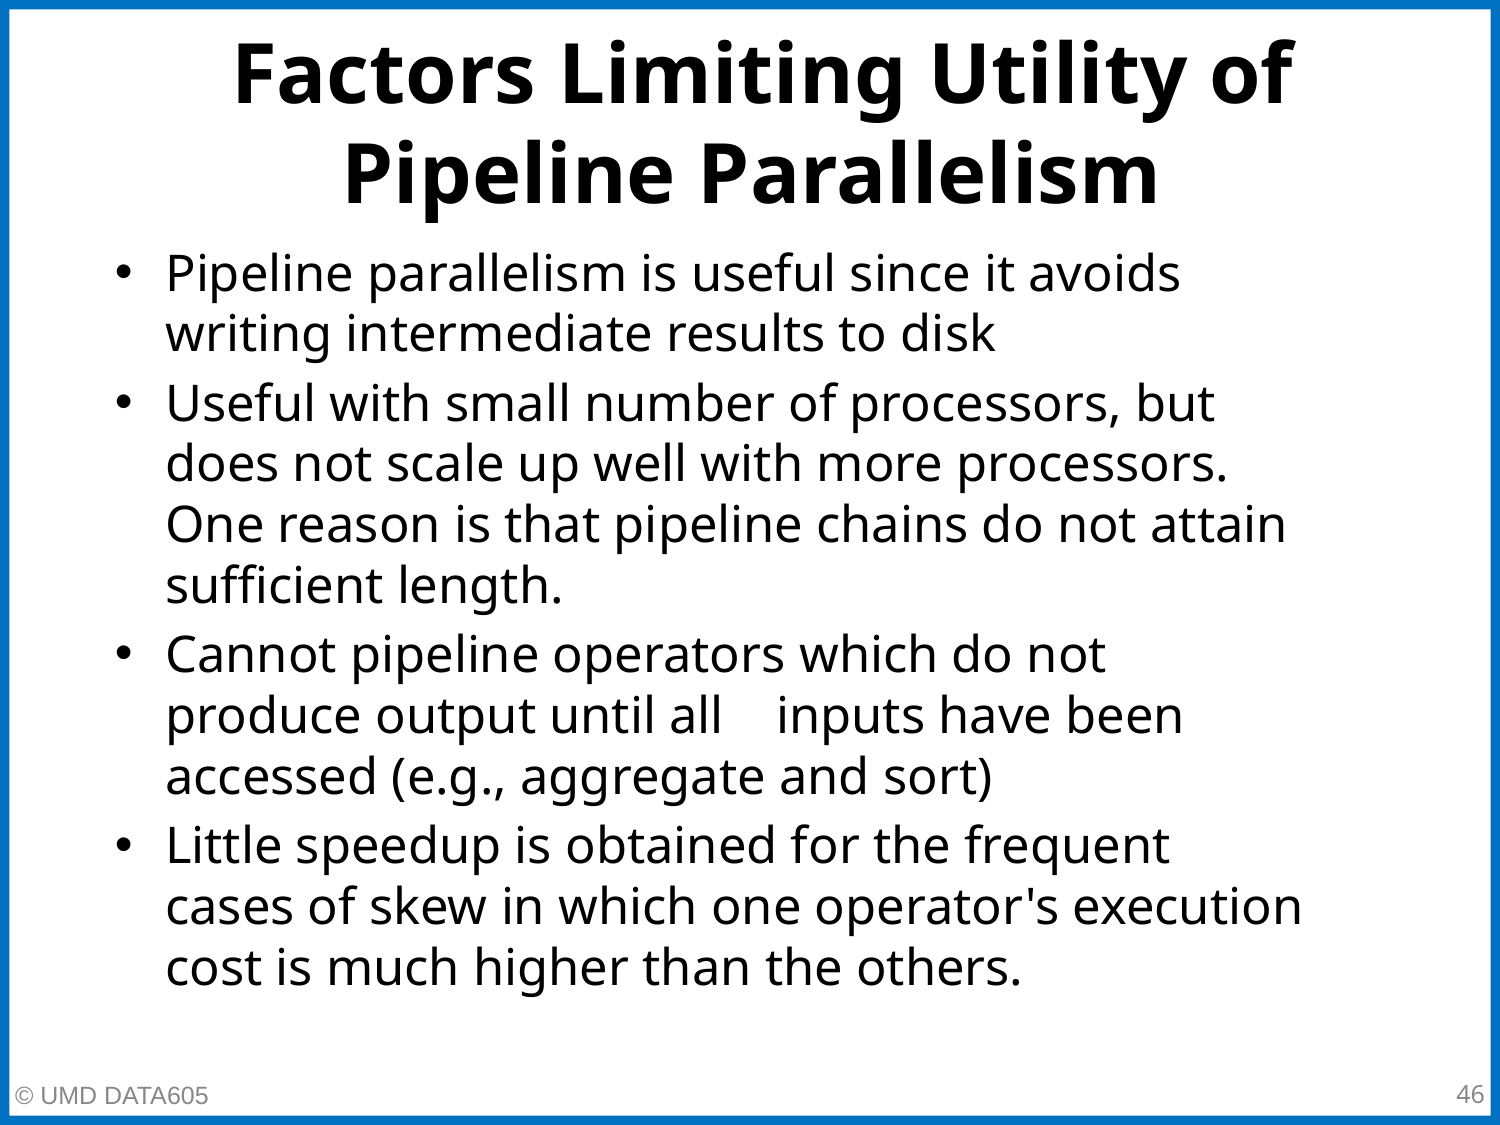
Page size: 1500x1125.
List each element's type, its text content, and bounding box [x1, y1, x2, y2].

title Factors Limiting Utility of Pipeline Parallelism [99, 40, 1425, 199]
slide_number ‹#› [1149, 1065, 1500, 1125]
list Pipeline parallelism is useful since it avoids writing intermediate results to disk Useful with small number of processors, but does not scale up well with more processors. One reason is that pipeline chains do not attain sufficient length. Cannot pipeline operators which do not produce output until all inputs have been accessed (e.g., aggregate and sort) Little speedup is obtained for the frequent cases of skew in which one operator's execution cost is much higher than the others. [99, 232, 1325, 1010]
